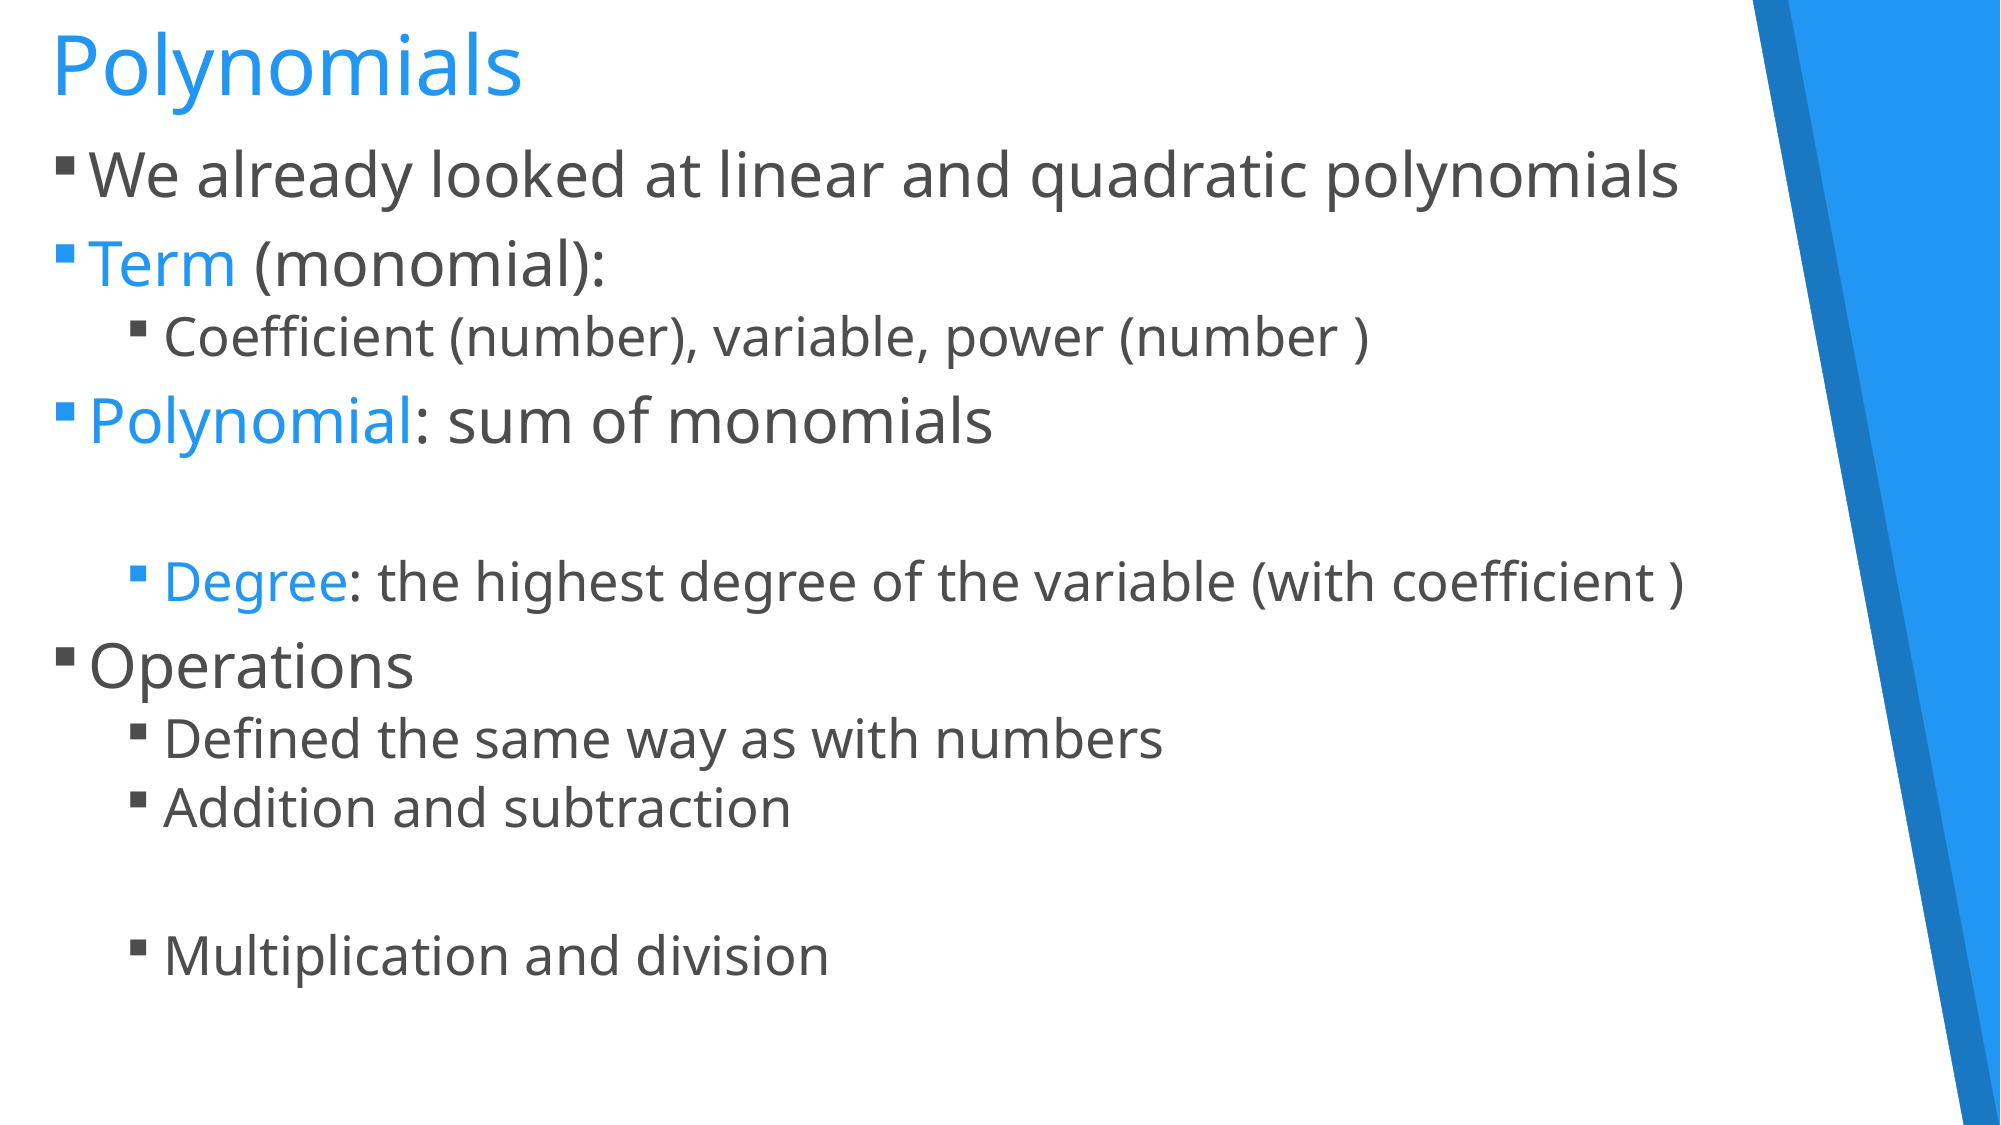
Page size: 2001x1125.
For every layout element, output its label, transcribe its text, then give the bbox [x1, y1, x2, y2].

title Polynomials [35, 0, 1959, 137]
